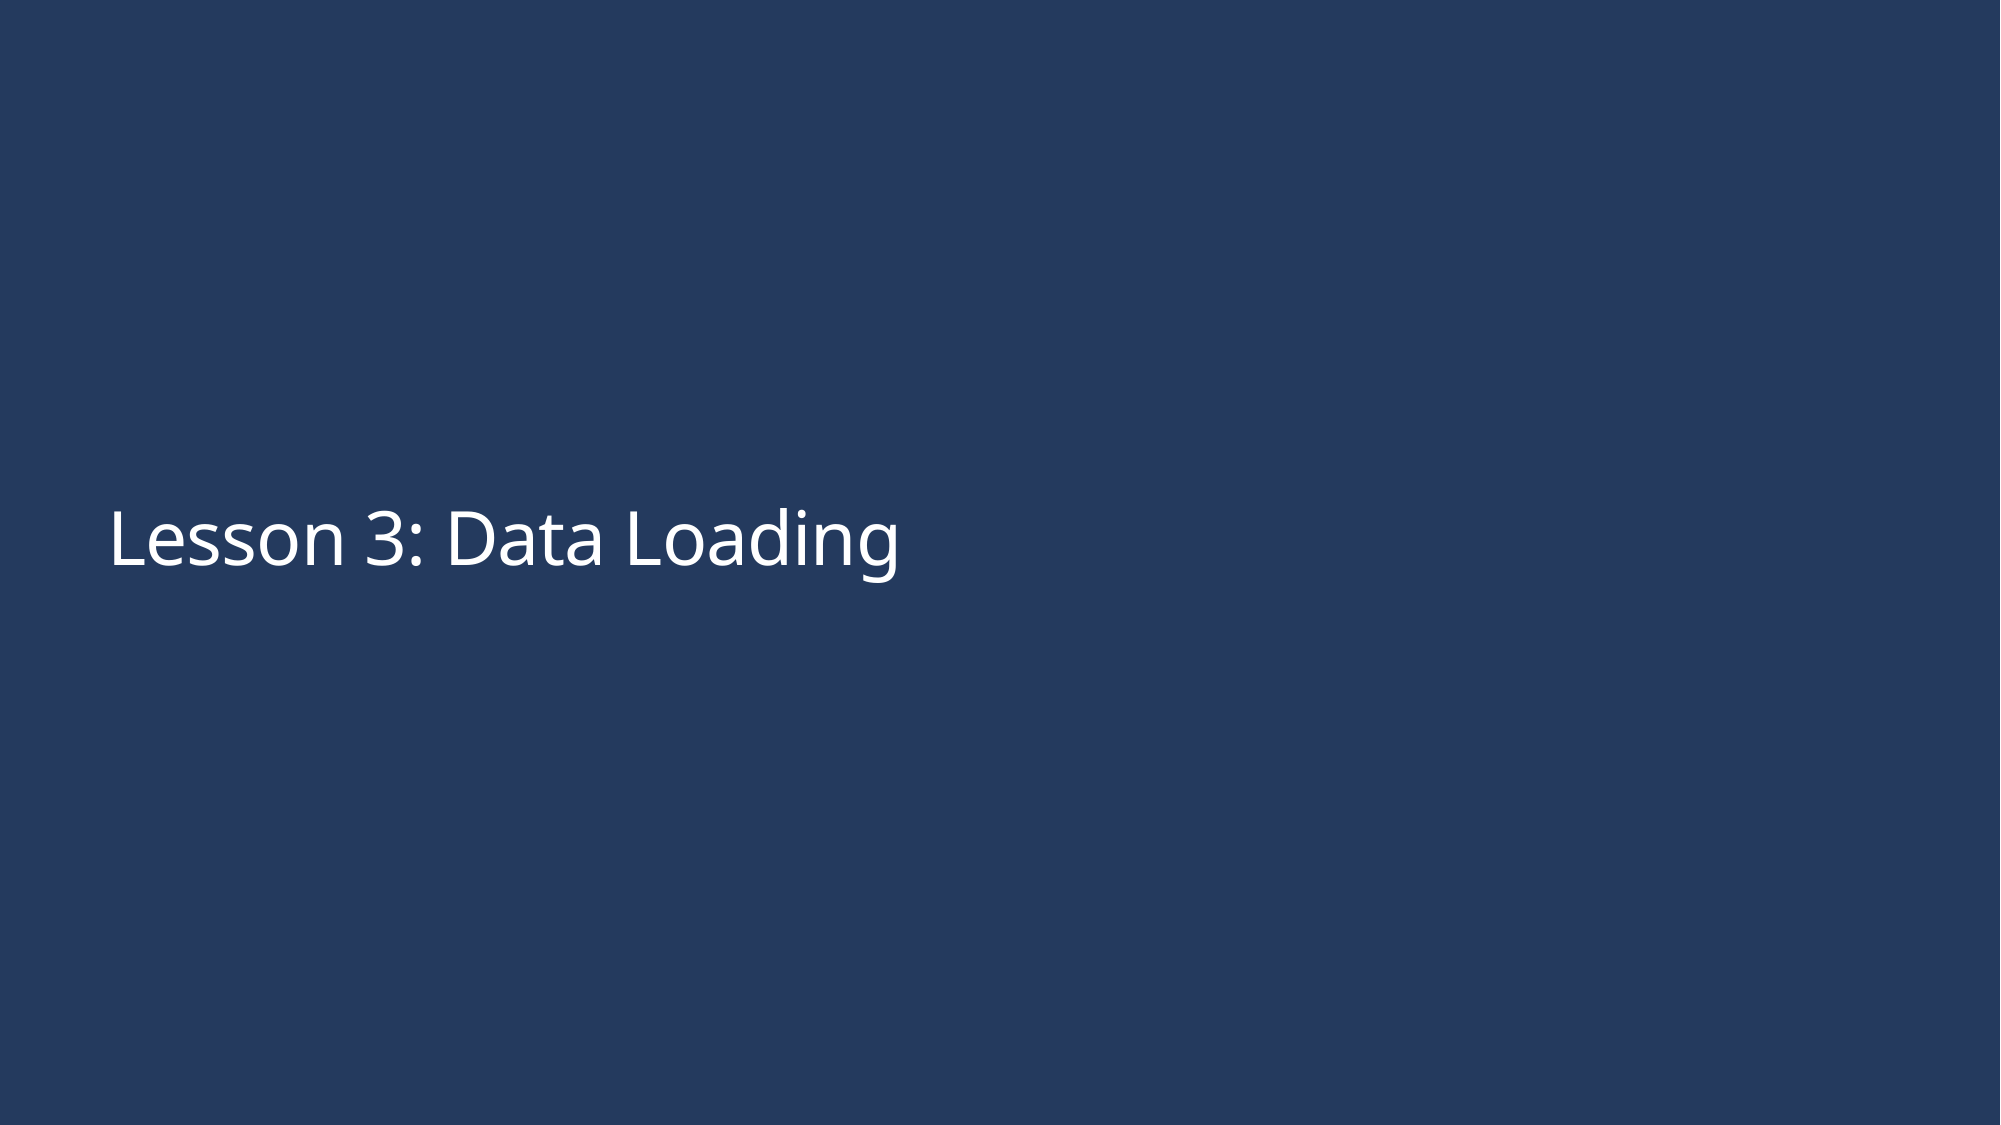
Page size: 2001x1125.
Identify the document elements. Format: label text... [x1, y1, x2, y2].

title Lesson 3: Data Loading [107, 488, 1875, 588]
